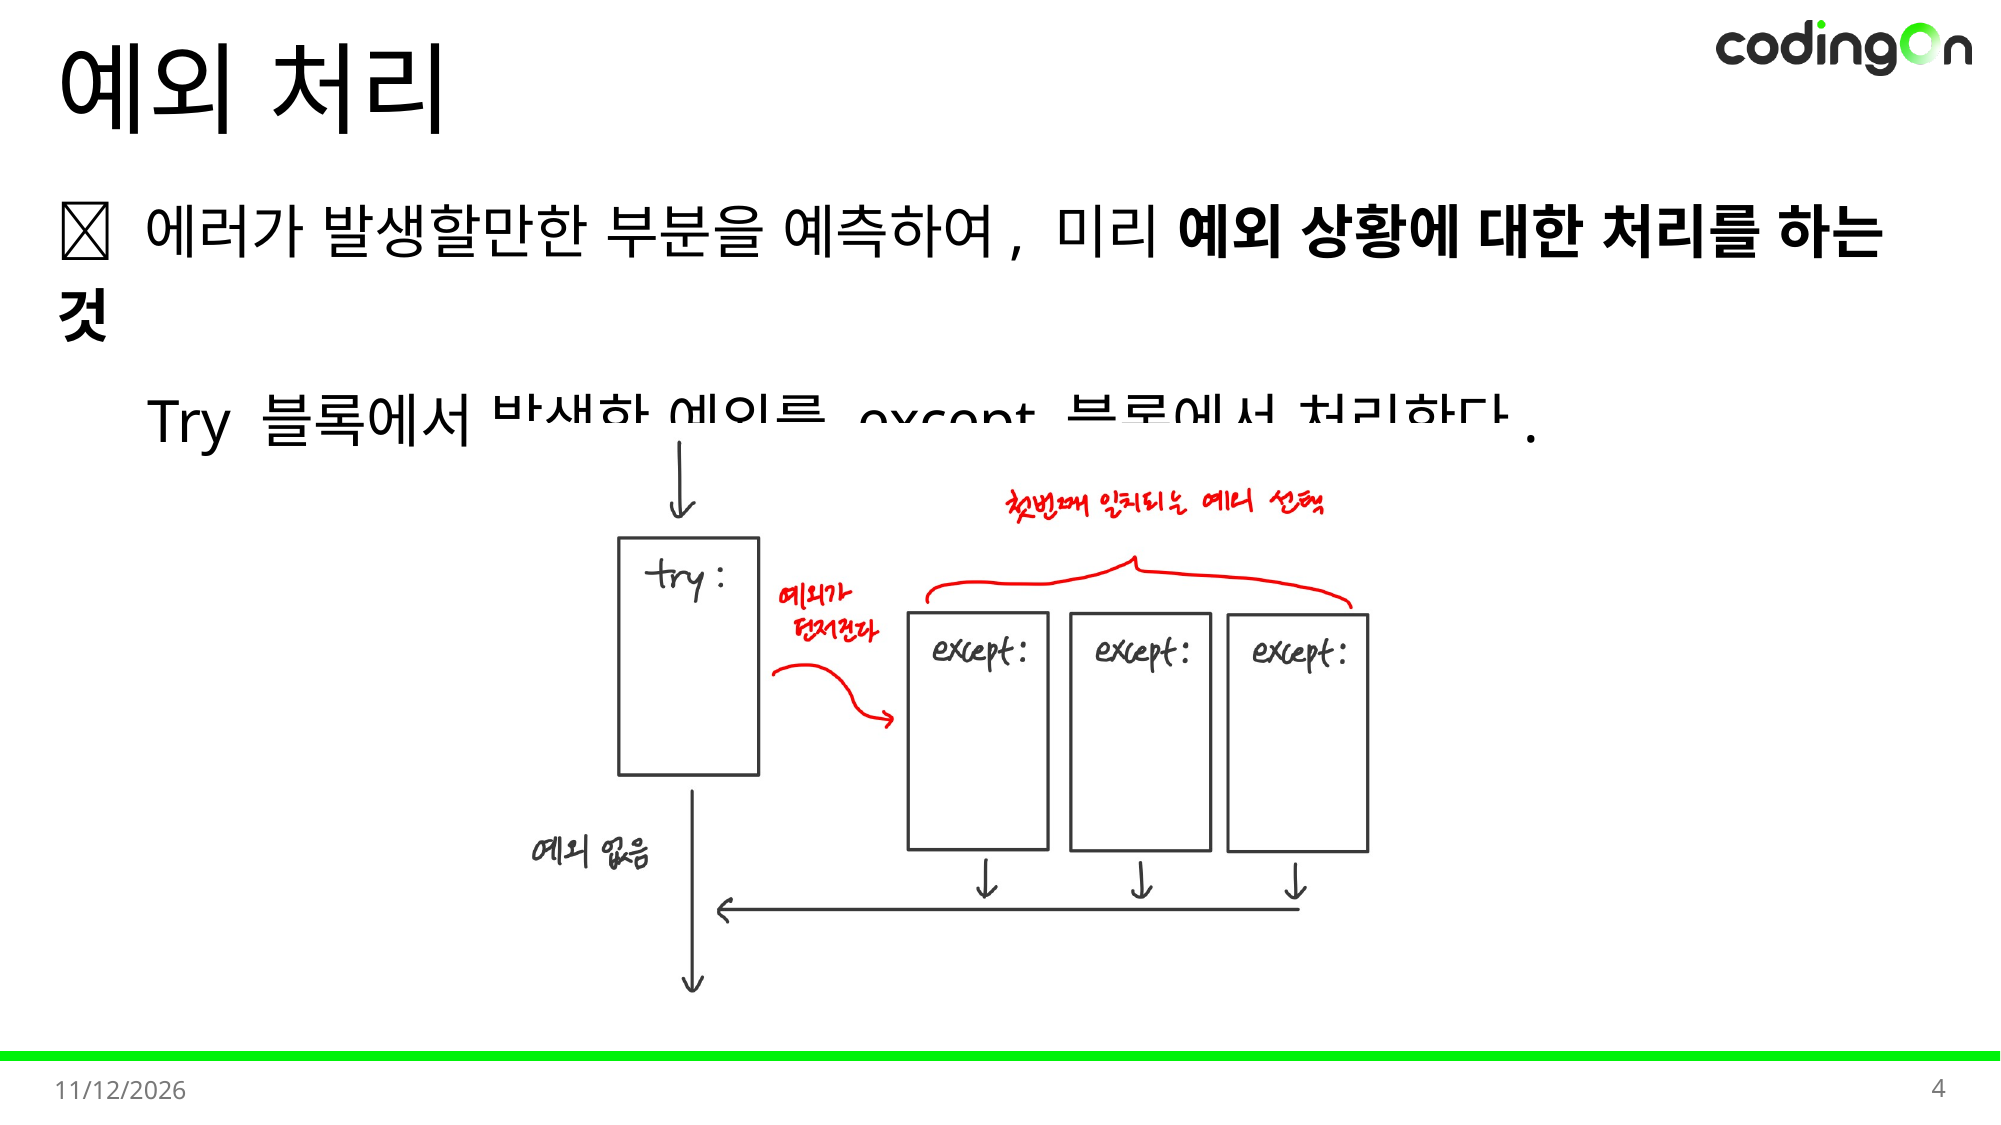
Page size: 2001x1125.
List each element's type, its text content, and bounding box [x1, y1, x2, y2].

list 💡 에러가 발생할만한 부분을 예측하여, 미리 예외 상황에 대한 처리를 하는 것 Try 블록에서 발생한 예외를 except 블록에서 처리한다. [41, 174, 1959, 889]
picture [487, 423, 1511, 1019]
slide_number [39, 1061, 490, 1122]
picture [1767, 20, 1972, 76]
slide_number 4 [1510, 1059, 1961, 1120]
title 예외 처리 [41, 0, 1767, 174]
